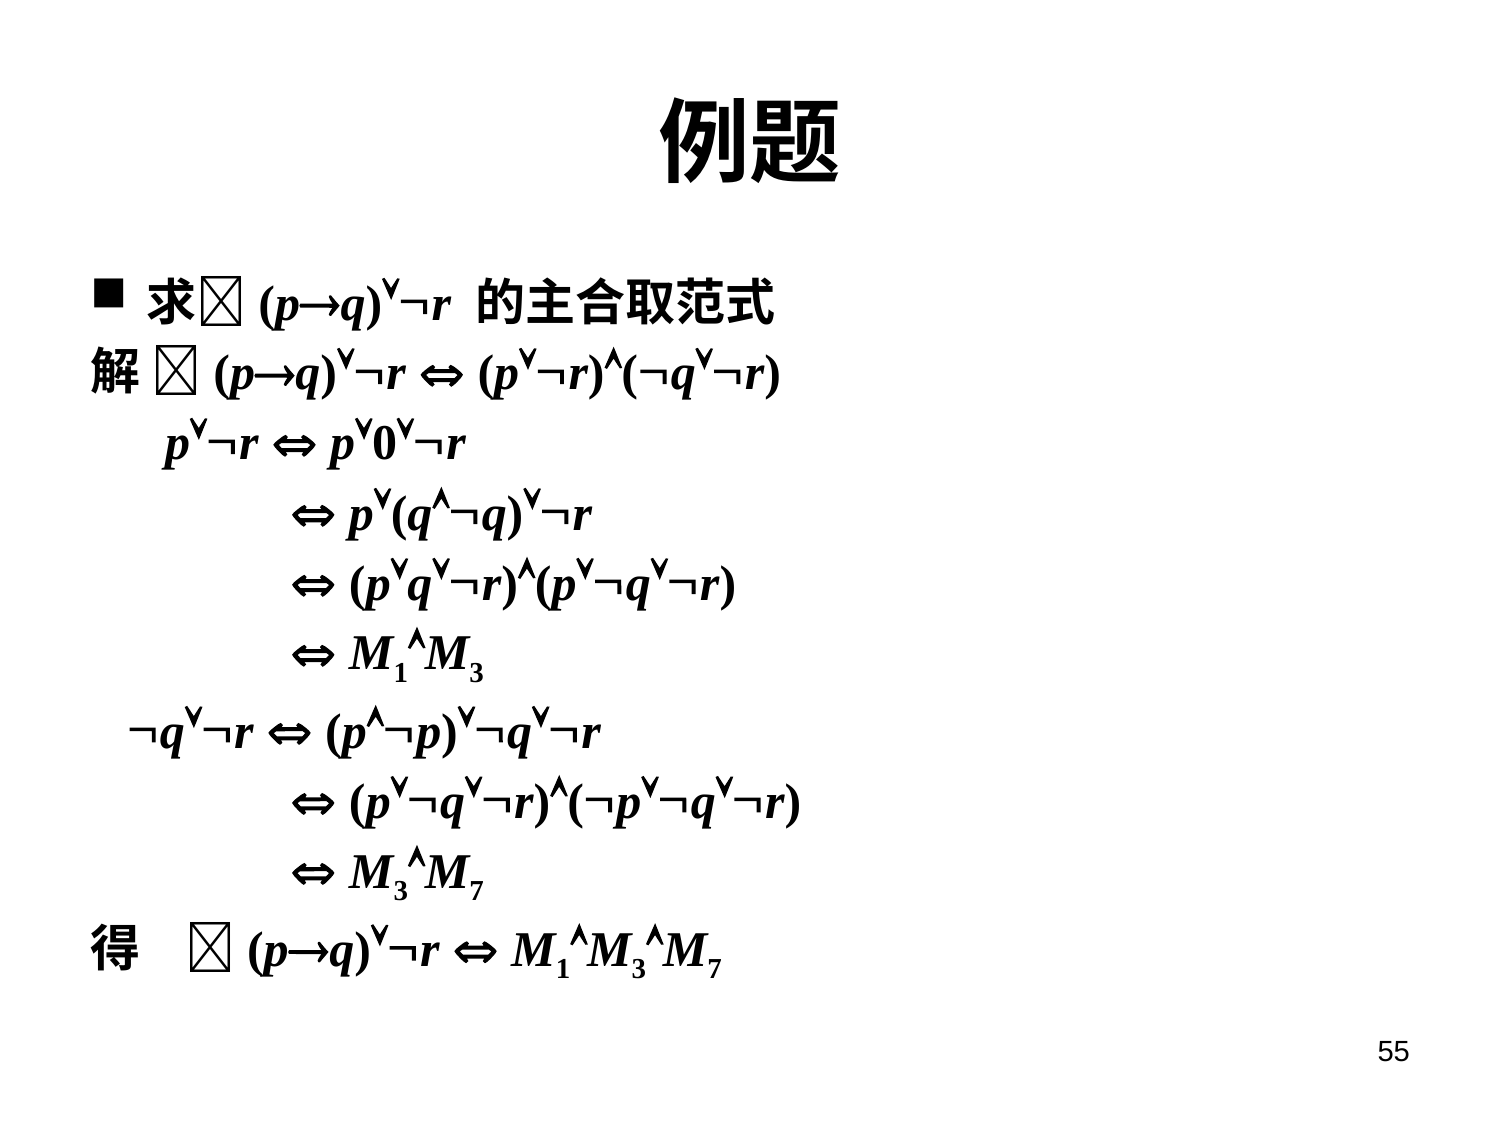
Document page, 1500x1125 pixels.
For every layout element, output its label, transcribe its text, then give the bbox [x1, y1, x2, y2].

slide_number 55 [1074, 1024, 1425, 1103]
title 例题 [75, 45, 1425, 233]
list 求(pq)r 的主合取范式 解 (pq)r  (pr)(qr) pr  p0r  p(qq)r  (pqr)(pqr)  M1M3 qr  (pp)qr  (pqr)(pqr)  M3M7 得 (pq)r  M1M3M7 [75, 262, 1425, 1005]
